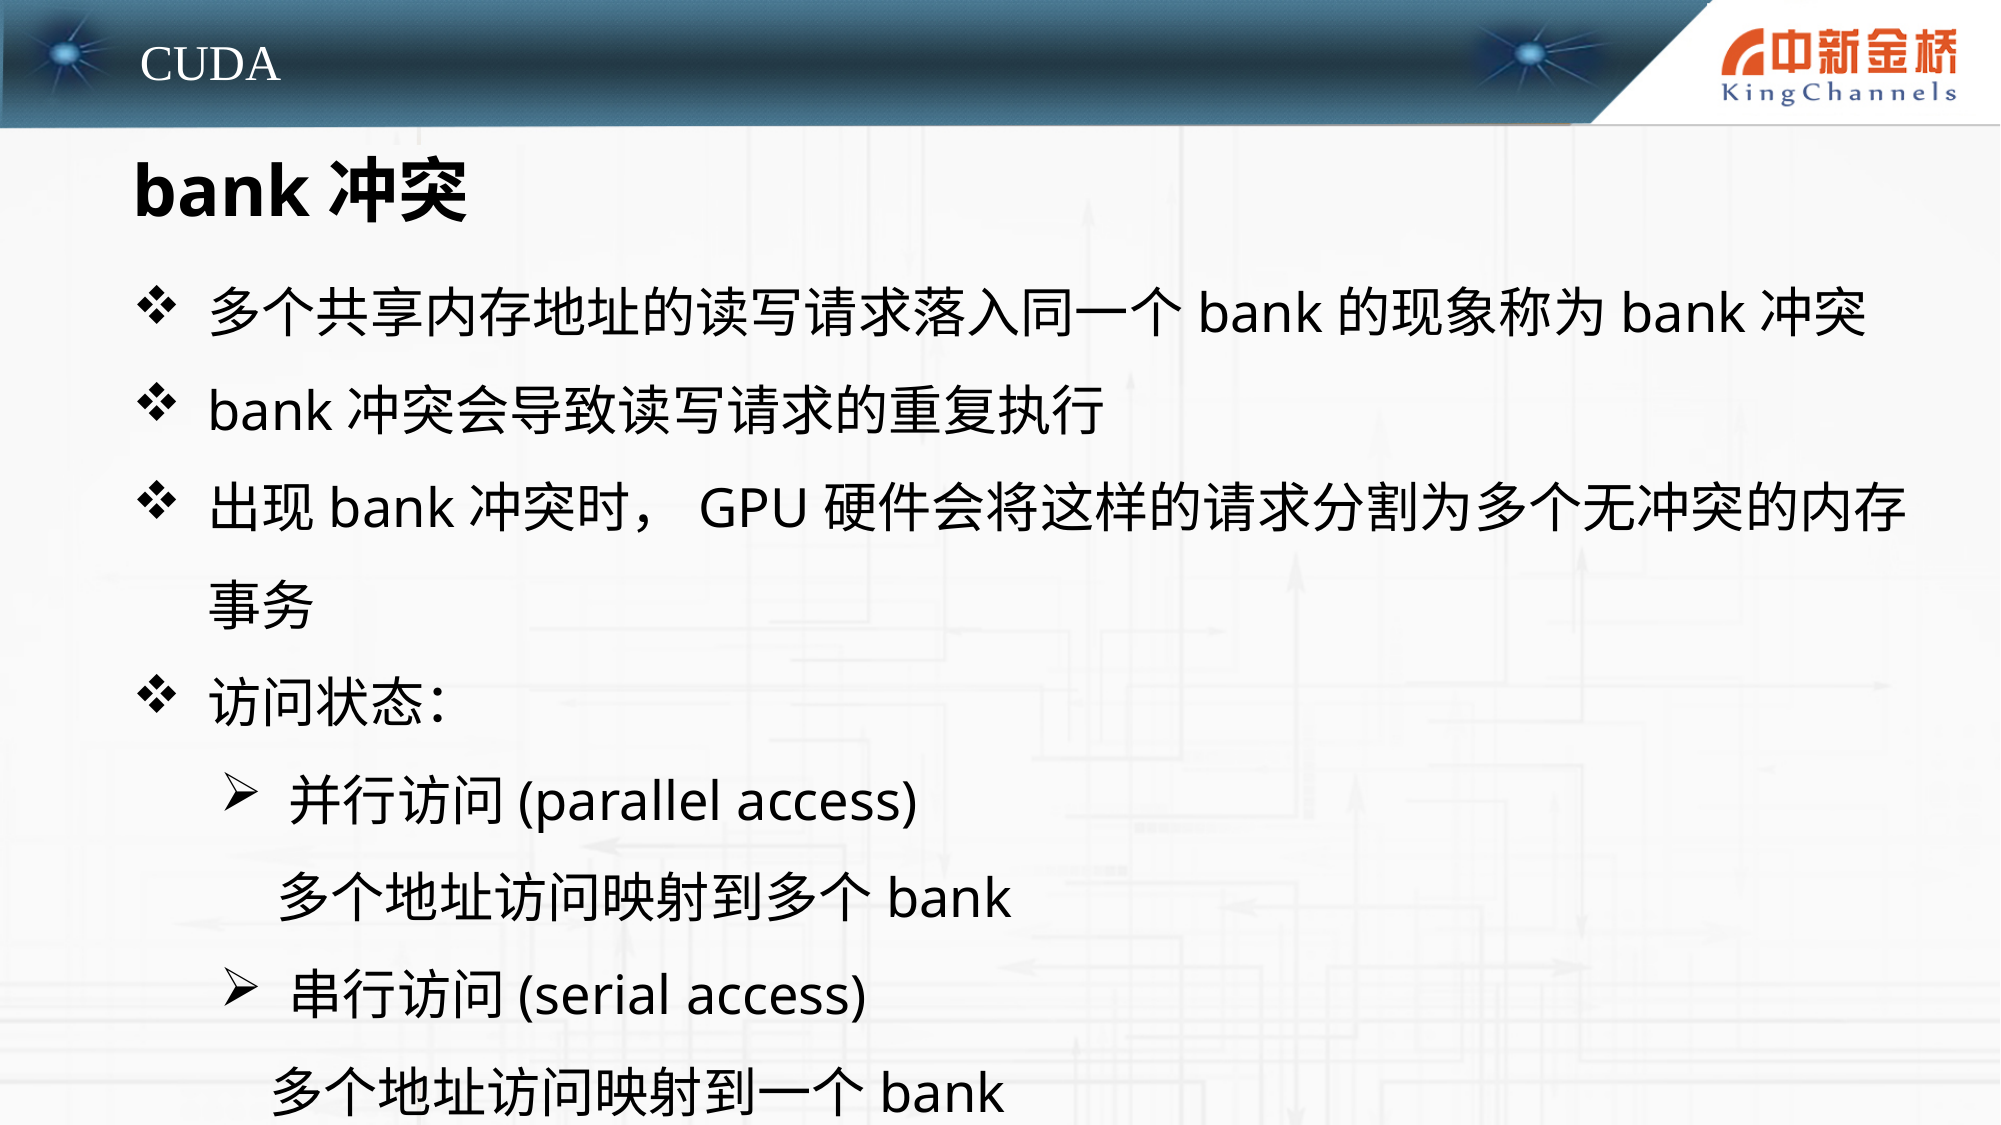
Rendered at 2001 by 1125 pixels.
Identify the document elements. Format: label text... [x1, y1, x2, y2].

text_box bank冲突 [117, 138, 1898, 238]
picture [0, 0, 2001, 1125]
text_box 多个共享内存地址的读写请求落入同一个bank的现象称为bank冲突 bank冲突会导致读写请求的重复执行 出现bank冲突时，GPU硬件会将这样的请求分割为多个无冲突的内存事务 访问状态： 并行访问(parallel access) 多个地址访问映射到多个bank 串行访问(serial access) 多个地址访问映射到一个bank [117, 238, 1961, 1125]
